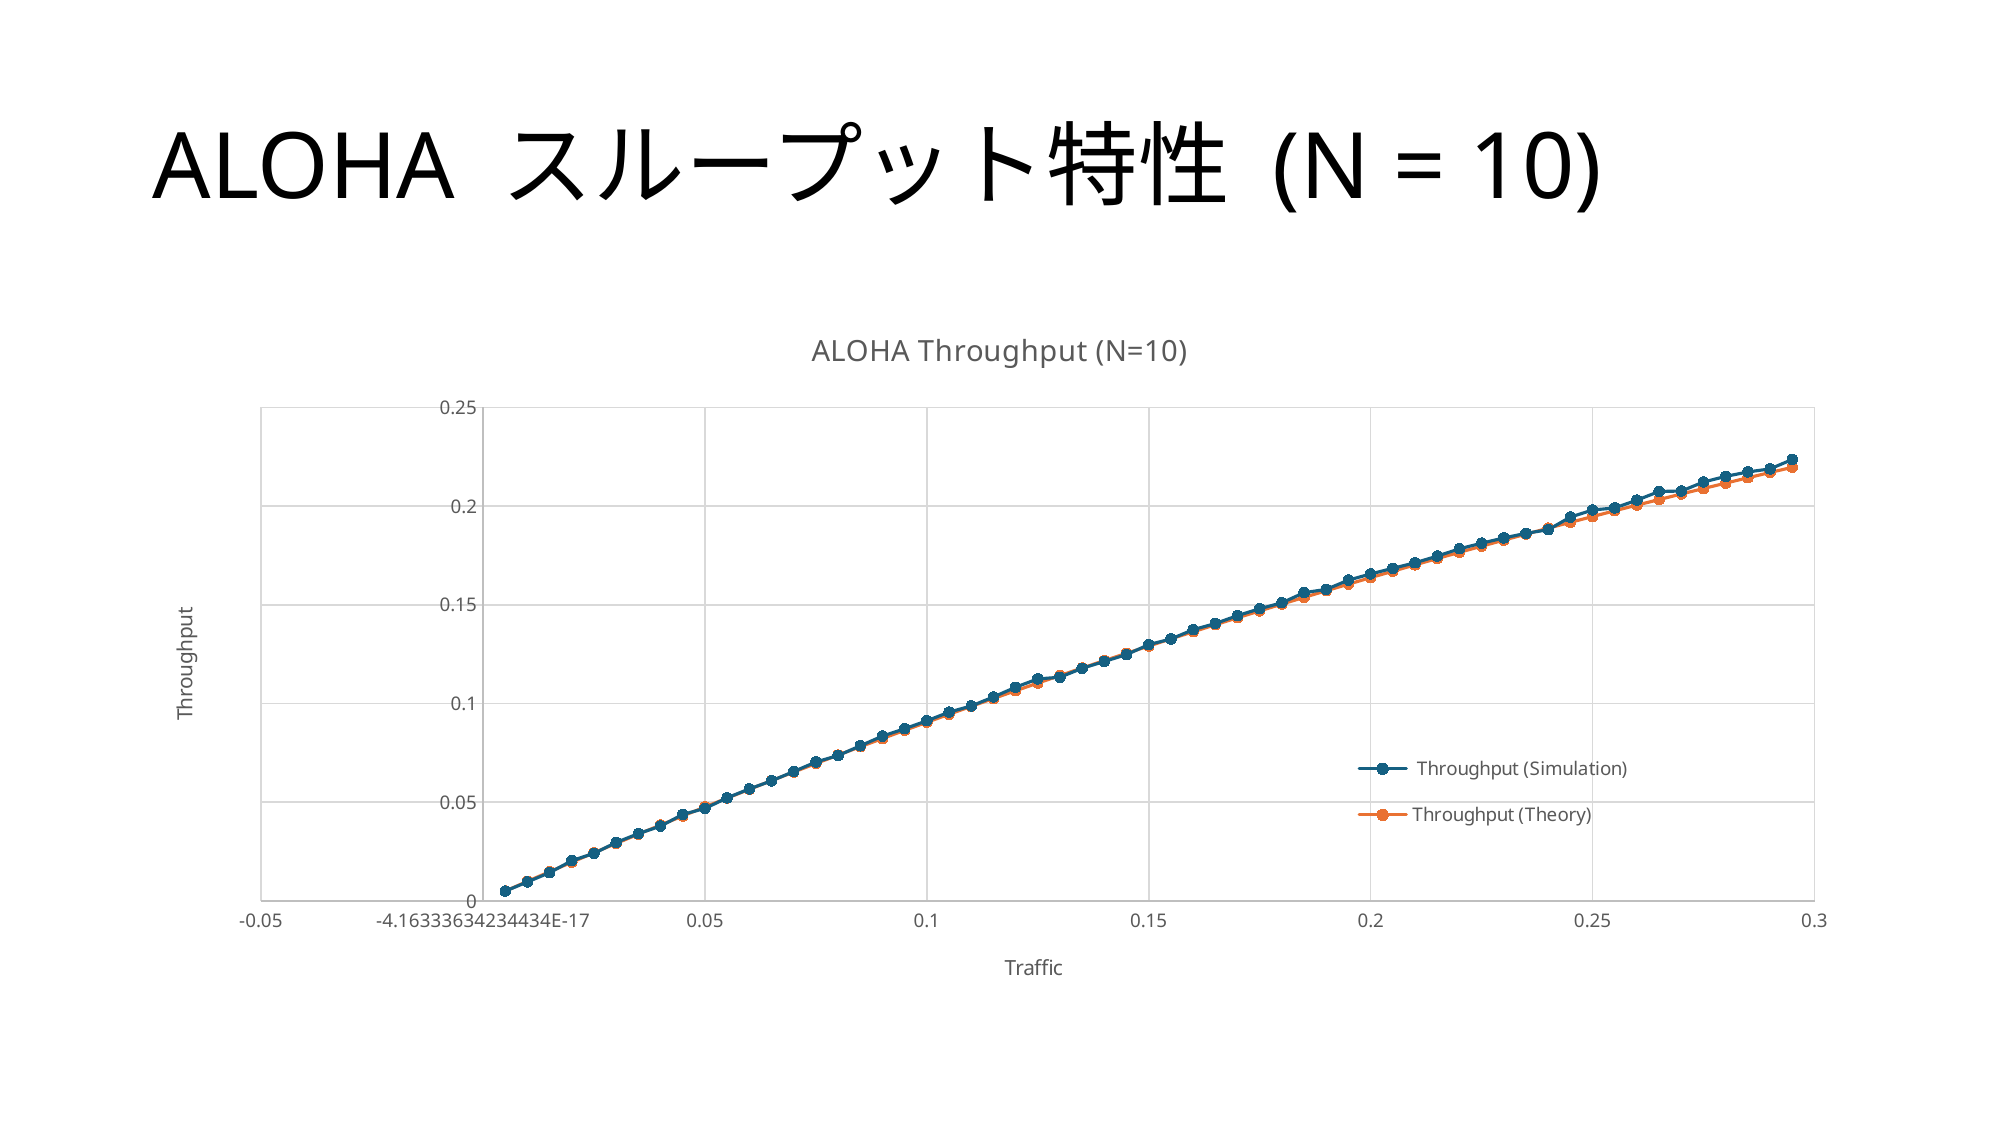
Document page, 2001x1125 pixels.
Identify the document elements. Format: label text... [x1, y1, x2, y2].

chart [136, 298, 1863, 1014]
title ALOHA スループット特性 (N = 10) [137, 59, 1863, 278]
